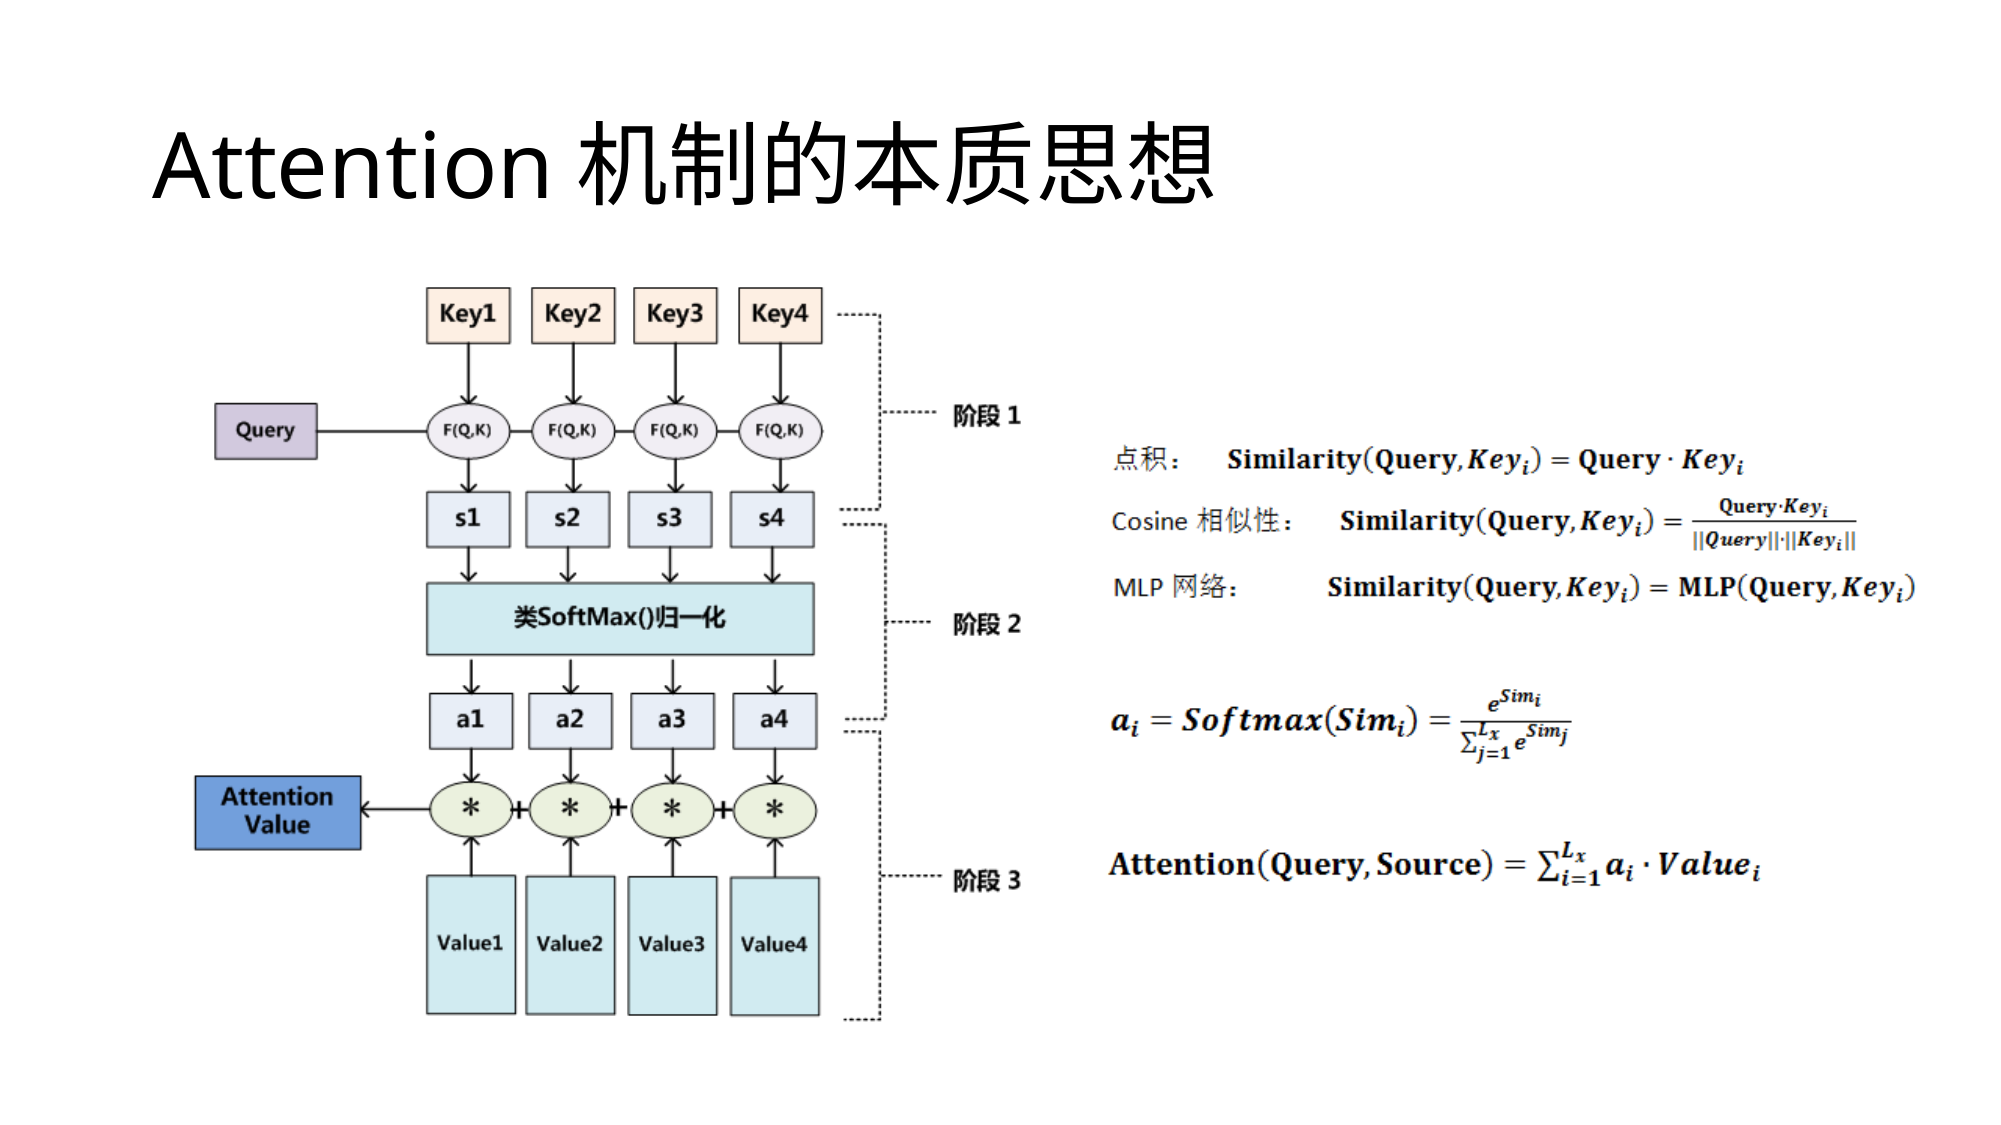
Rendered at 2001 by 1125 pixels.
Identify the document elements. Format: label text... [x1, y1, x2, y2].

picture [1093, 434, 1924, 609]
picture [183, 277, 1036, 1031]
title Attention机制的本质思想 [137, 59, 1863, 278]
picture [1093, 676, 1586, 767]
picture [1093, 834, 1774, 895]
